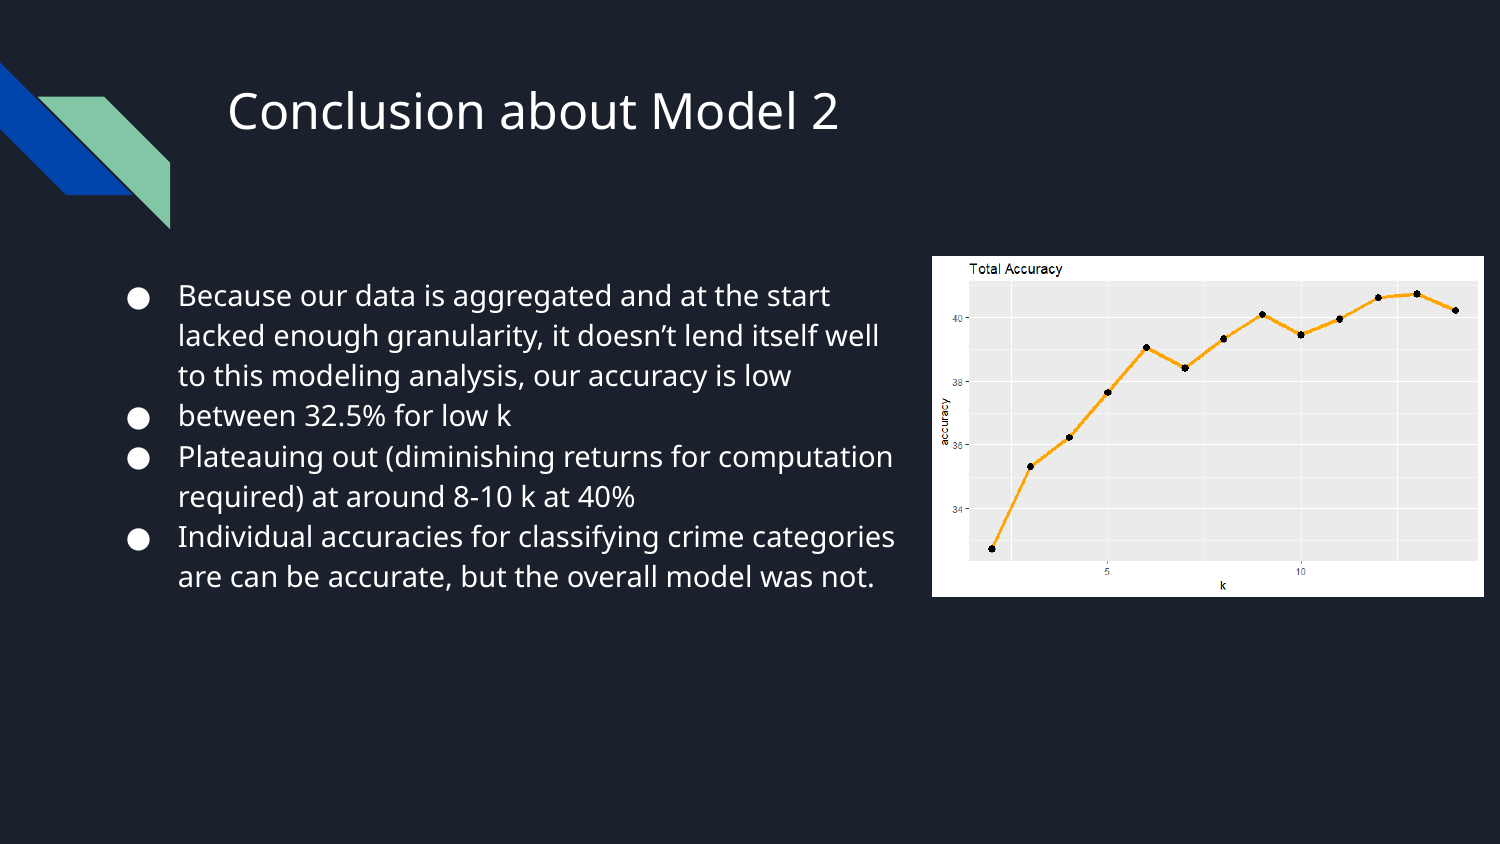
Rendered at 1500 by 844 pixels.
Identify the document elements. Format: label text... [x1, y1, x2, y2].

list Because our data is aggregated and at the start lacked enough granularity, it doesn’t lend itself well to this modeling analysis, our accuracy is low between 32.5% for low k Plateauing out (diminishing returns for computation required) at around 8-10 k at 40% Individual accuracies for classifying crime categories are can be accurate, but the overall model was not. [87, 257, 912, 778]
picture [932, 256, 1485, 597]
title Conclusion about Model 2 [212, 64, 1368, 215]
